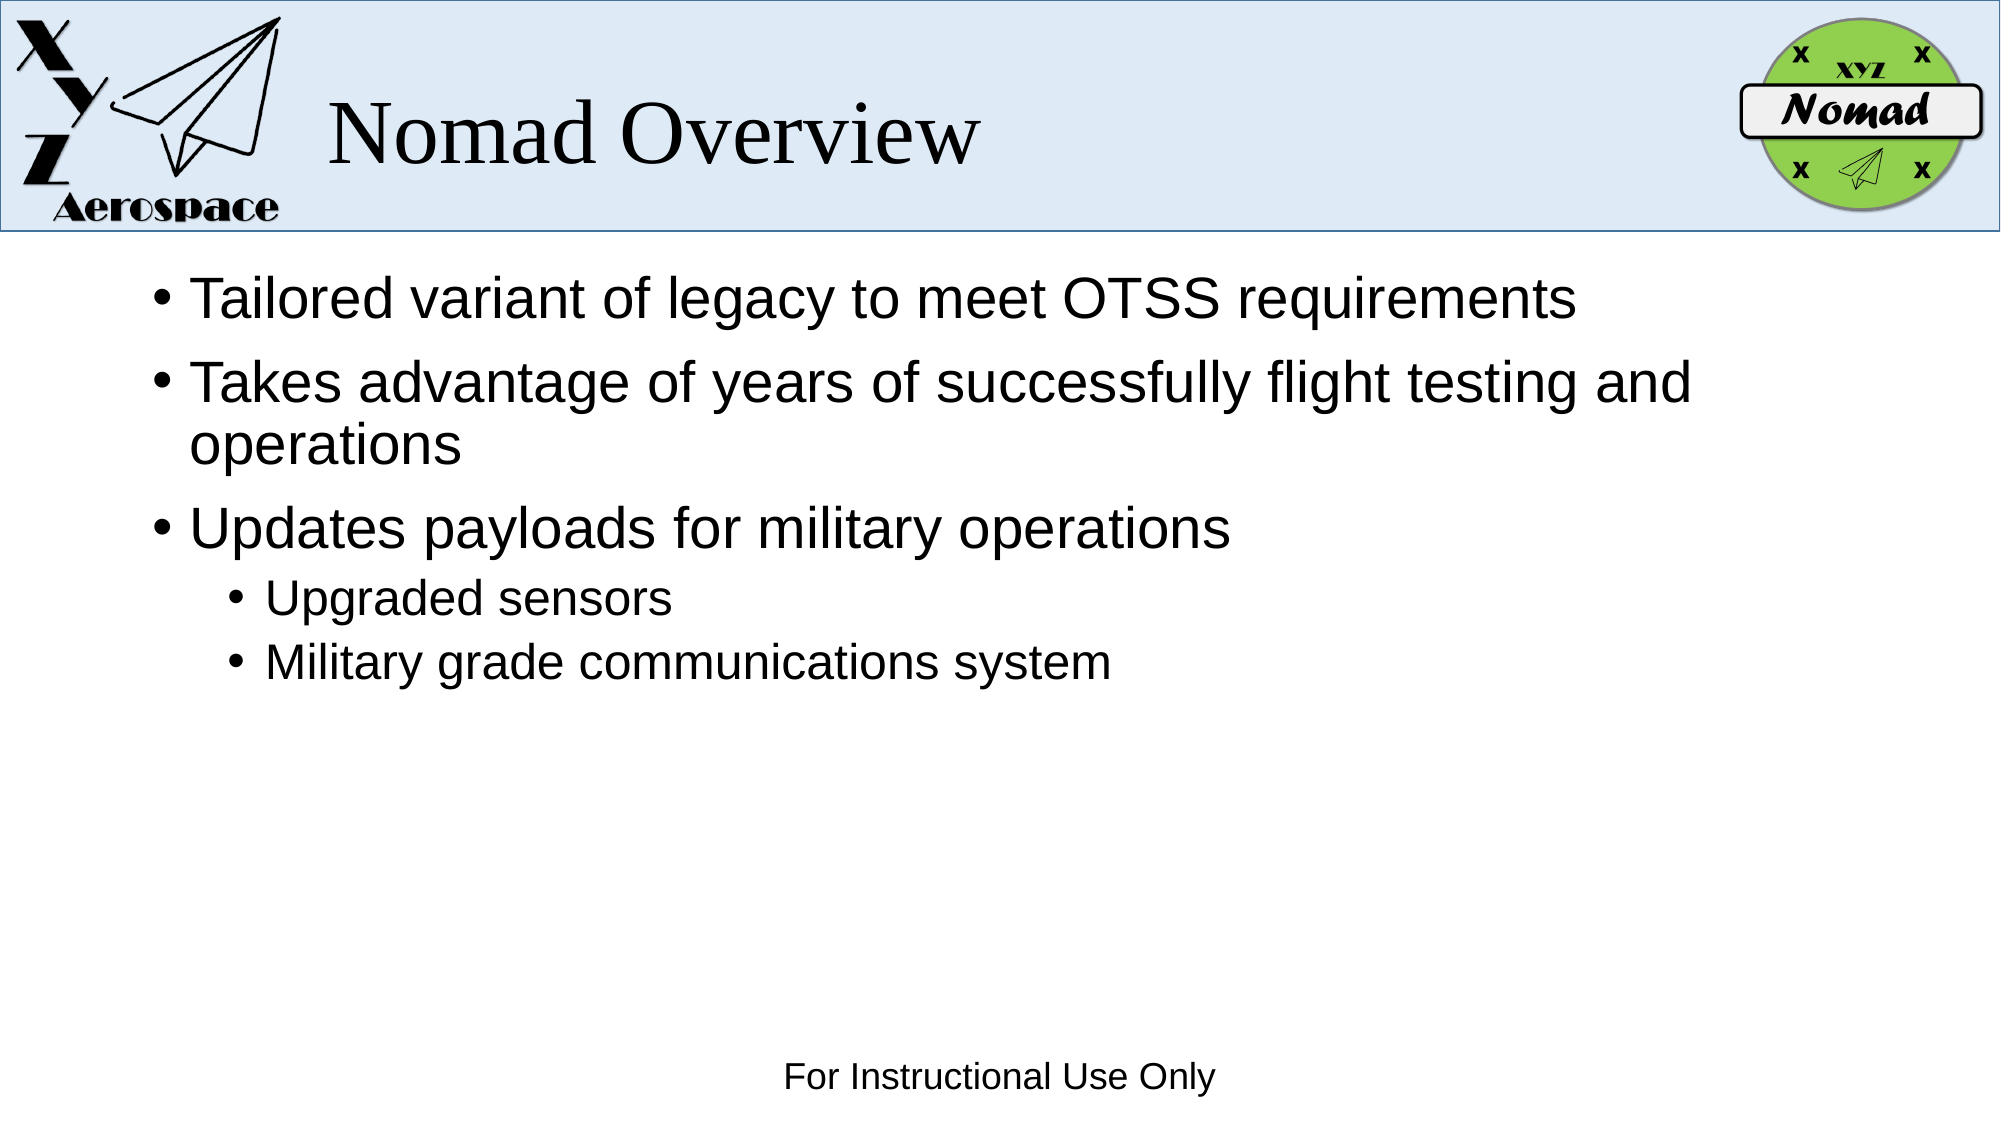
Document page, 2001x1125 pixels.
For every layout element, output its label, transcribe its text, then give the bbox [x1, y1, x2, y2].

picture [1738, 16, 1987, 215]
title Nomad Overview [312, 57, 1688, 211]
picture [0, 0, 306, 257]
list Tailored variant of legacy to meet OTSS requirements Takes advantage of years of successfully flight testing and operations Updates payloads for military operations Upgraded sensors Military grade communications system [137, 260, 1863, 1014]
